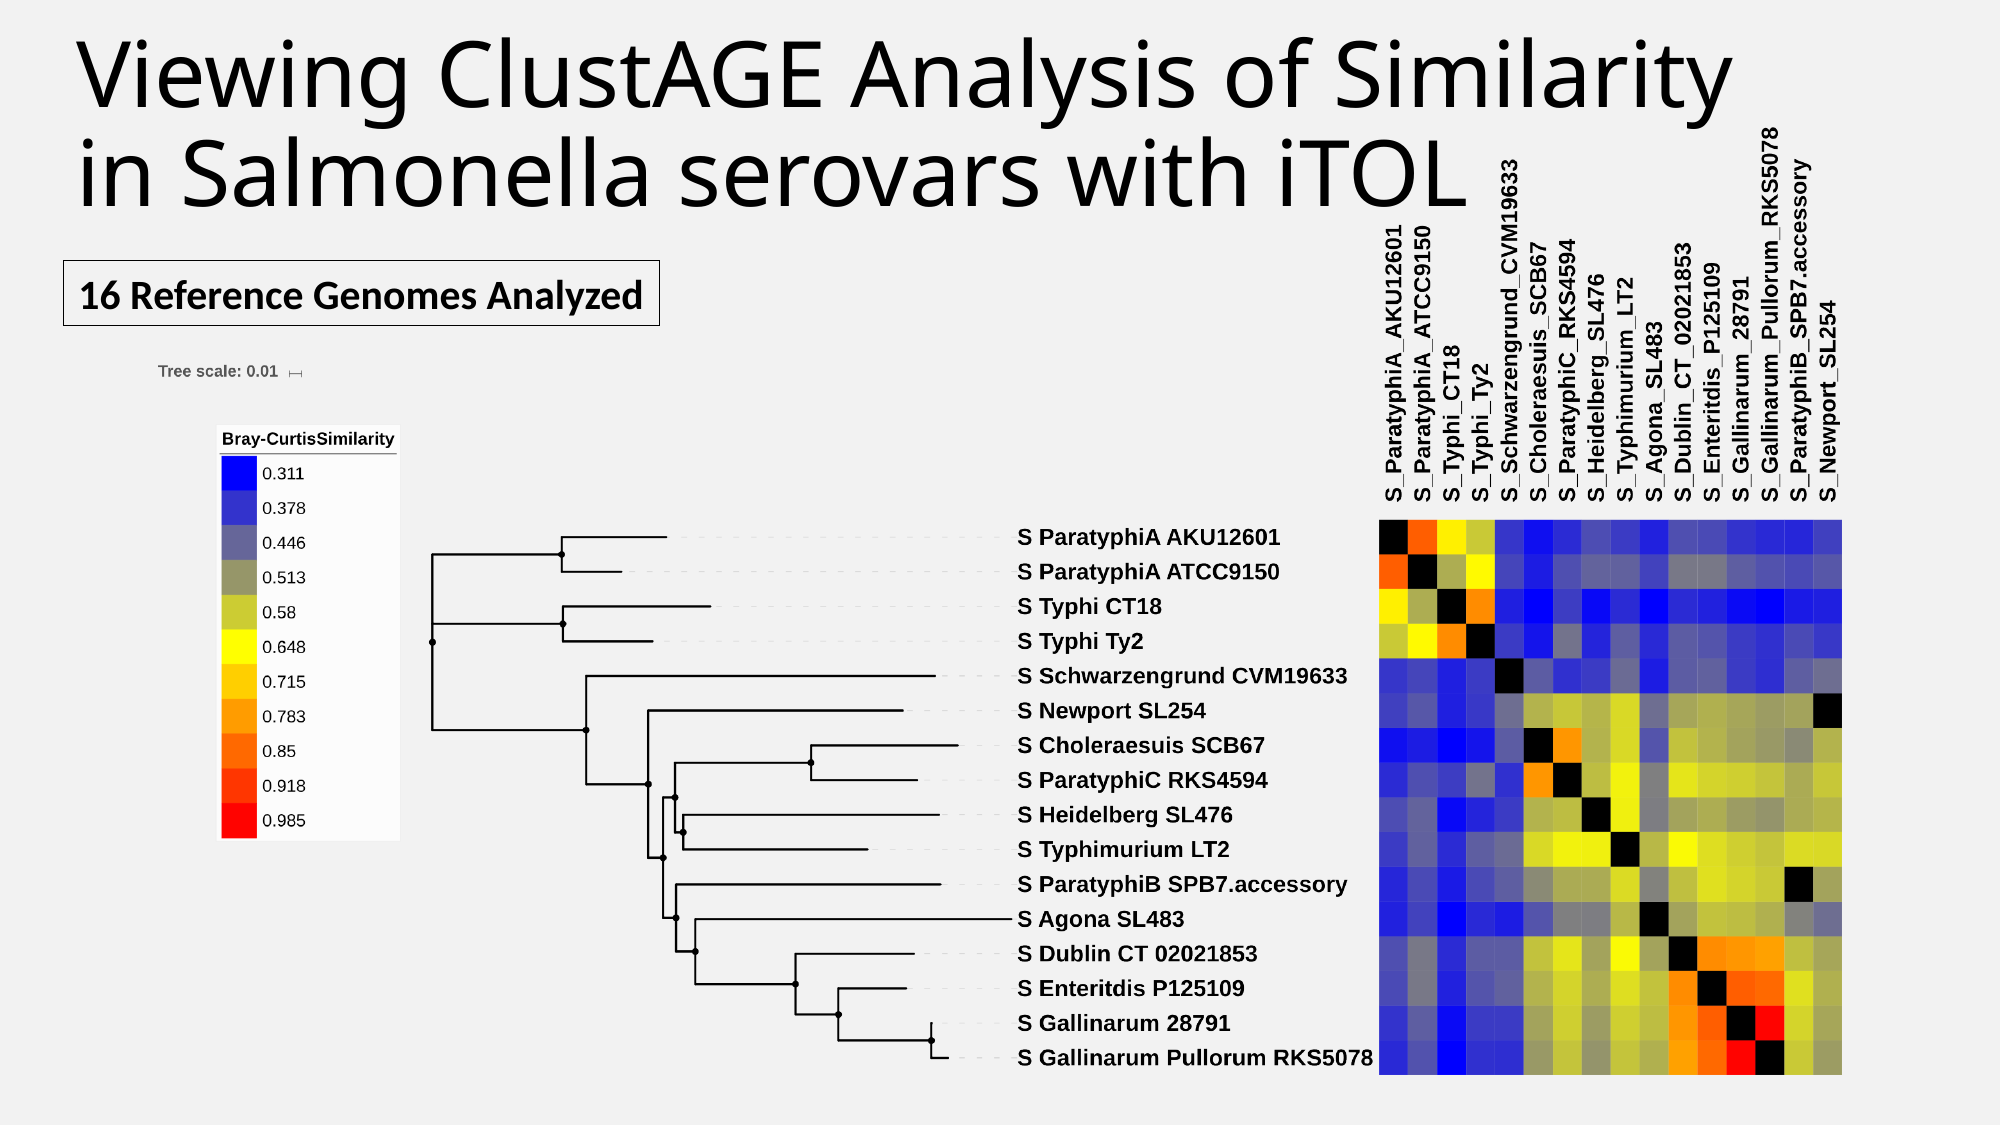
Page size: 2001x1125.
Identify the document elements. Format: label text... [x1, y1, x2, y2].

text_box 16 Reference Genomes Analyzed [63, 260, 158, 326]
title Viewing ClustAGE Analysis of Similarity in Salmonella serovars with iTOL [61, 18, 1786, 236]
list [158, 127, 1842, 1075]
